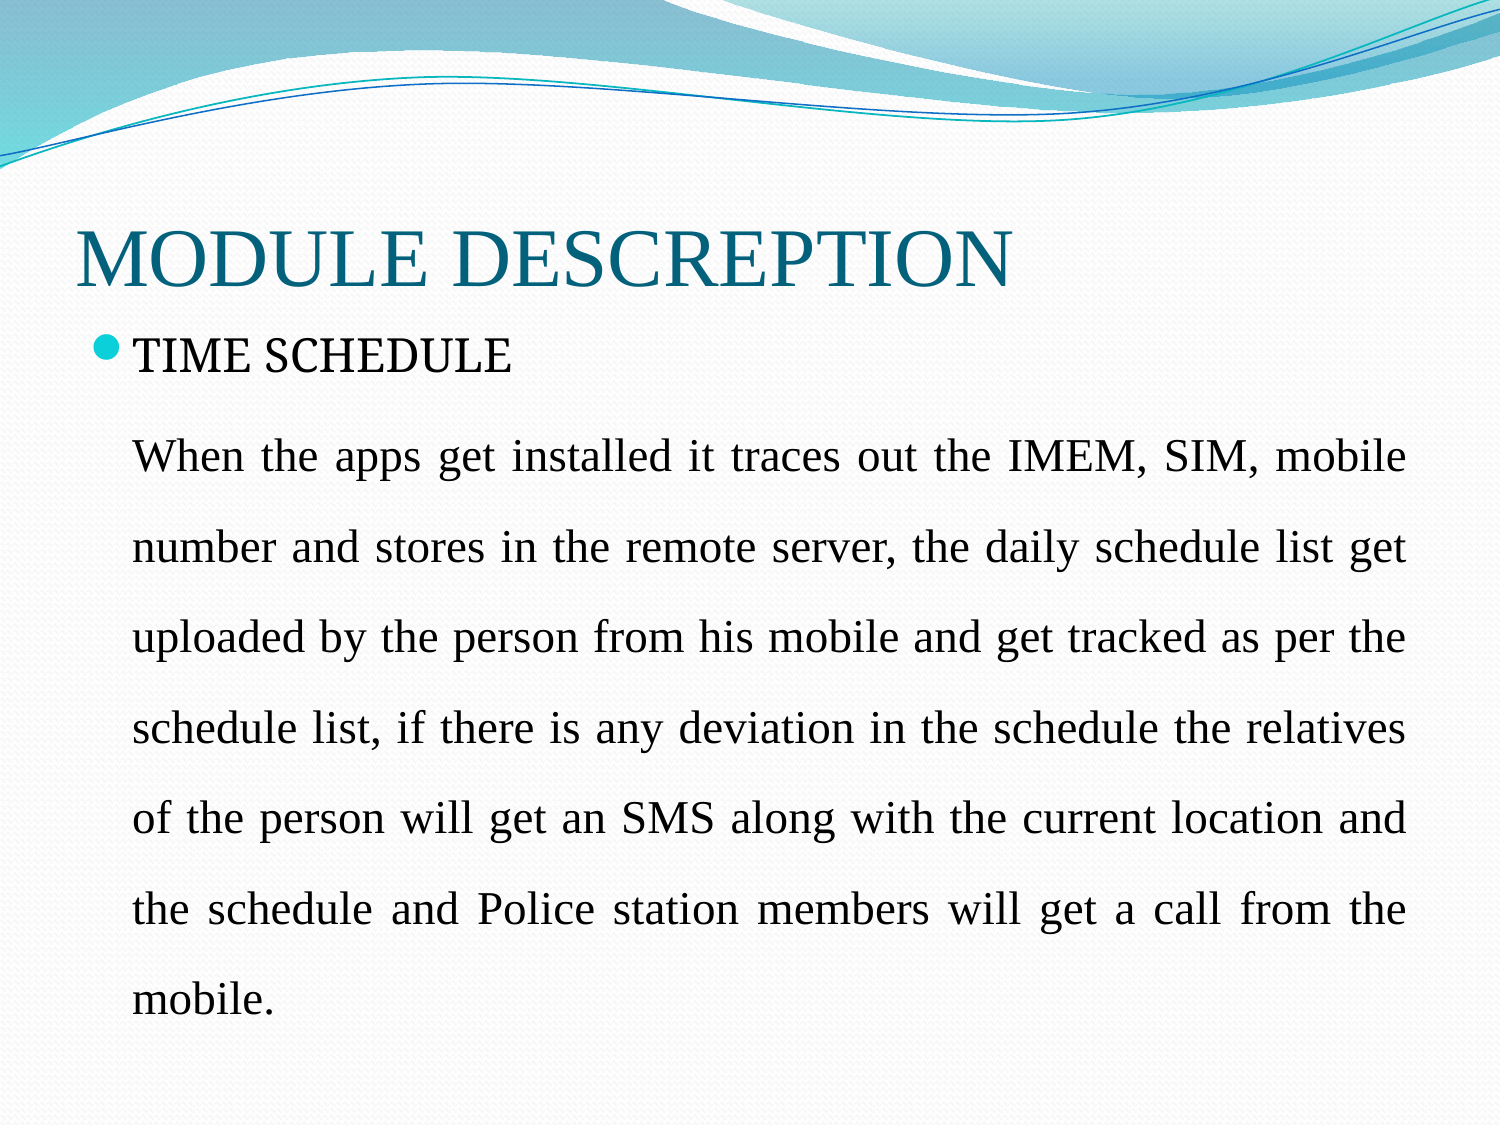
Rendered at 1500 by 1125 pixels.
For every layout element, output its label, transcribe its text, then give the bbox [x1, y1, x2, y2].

list TIME SCHEDULE When the apps get installed it traces out the IMEM, SIM, mobile number and stores in the remote server, the daily schedule list get uploaded by the person from his mobile and get tracked as per the schedule list, if there is any deviation in the schedule the relatives of the person will get an SMS along with the current location and the schedule and Police station members will get a call from the mobile. [75, 317, 1425, 1038]
title MODULE DESCREPTION [75, 115, 1425, 303]
